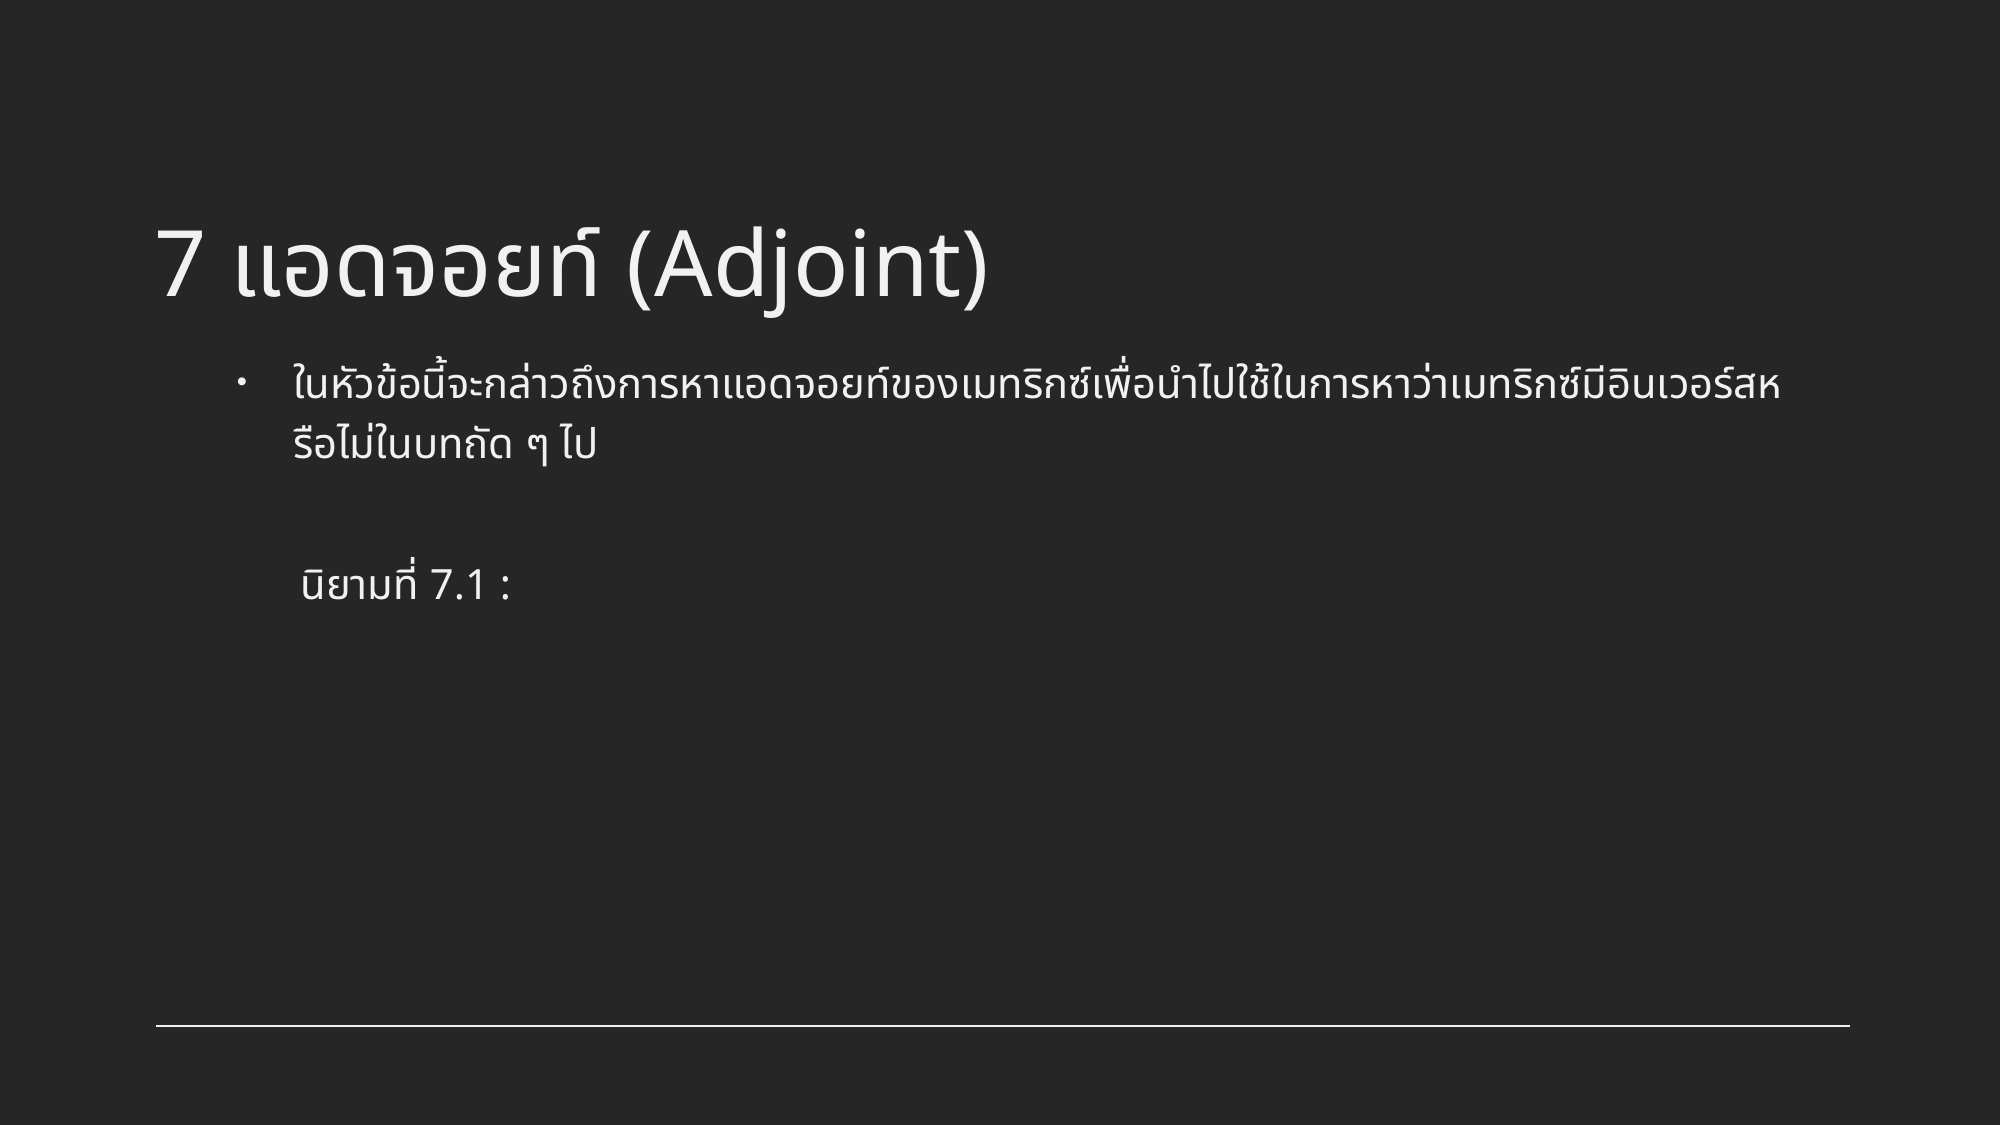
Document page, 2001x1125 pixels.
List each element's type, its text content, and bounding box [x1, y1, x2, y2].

title 7 แอดจอยท์ (Adjoint) [139, 143, 1850, 322]
